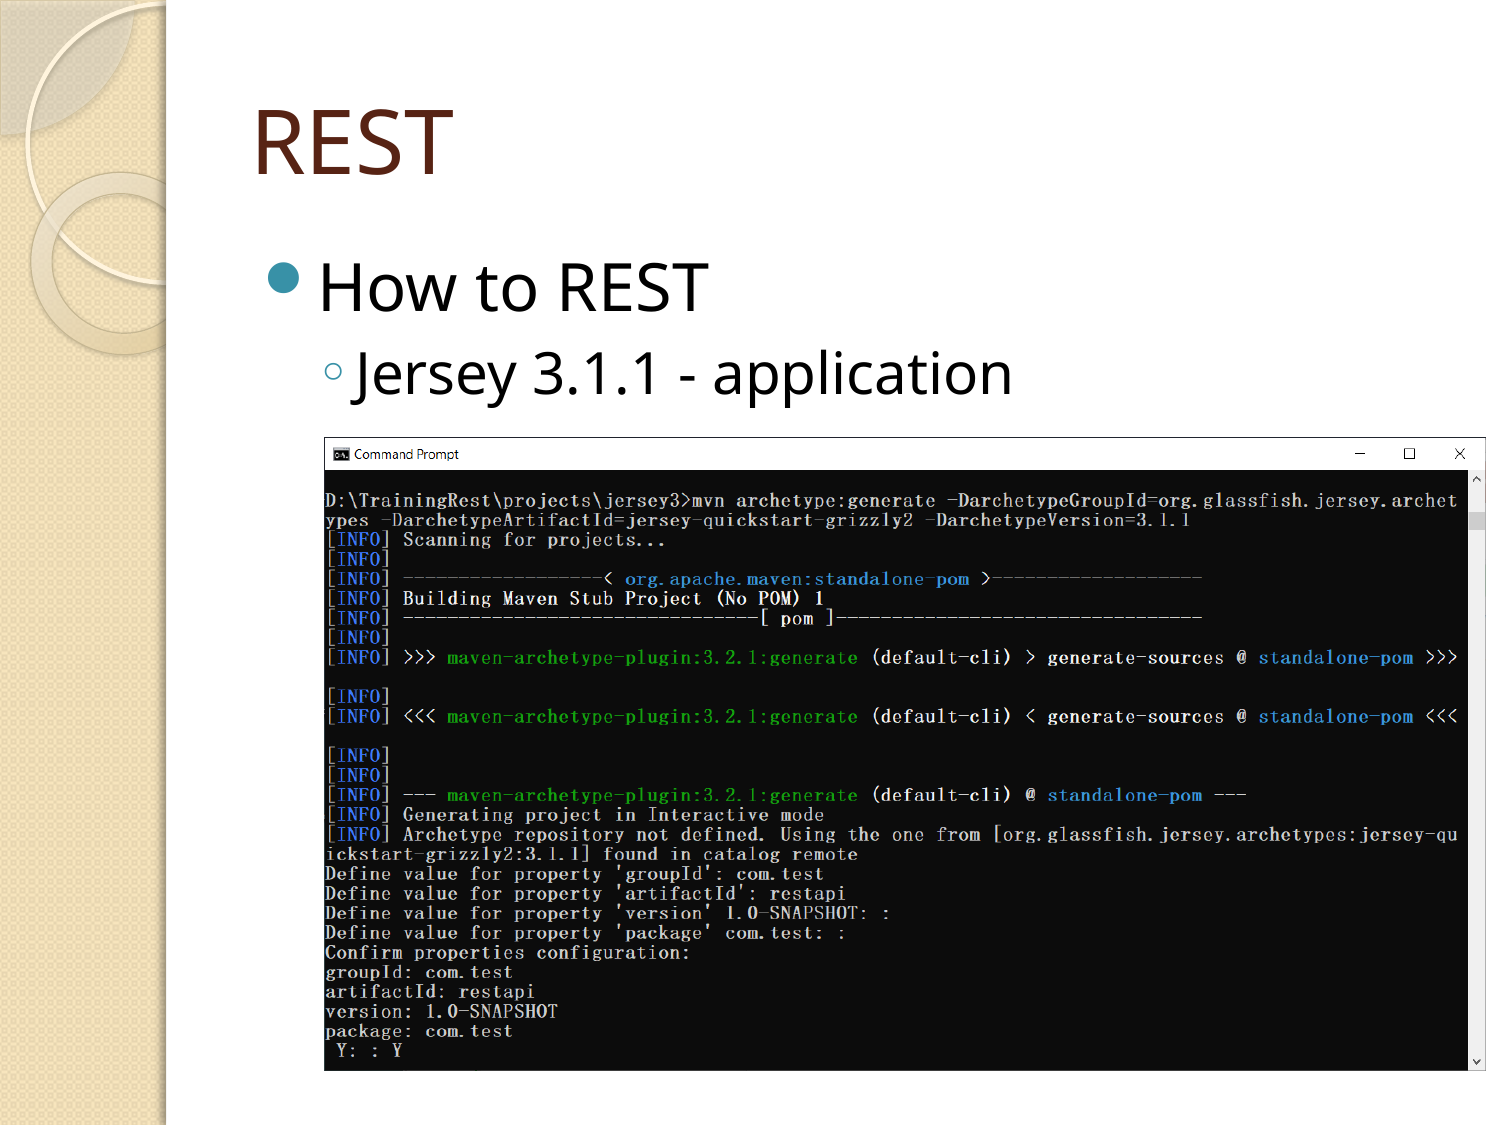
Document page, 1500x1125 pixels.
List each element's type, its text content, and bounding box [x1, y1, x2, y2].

list How to REST Jersey 3.1.1 - application [235, 237, 1466, 1025]
title REST [235, 45, 1466, 233]
picture [324, 436, 1486, 1071]
